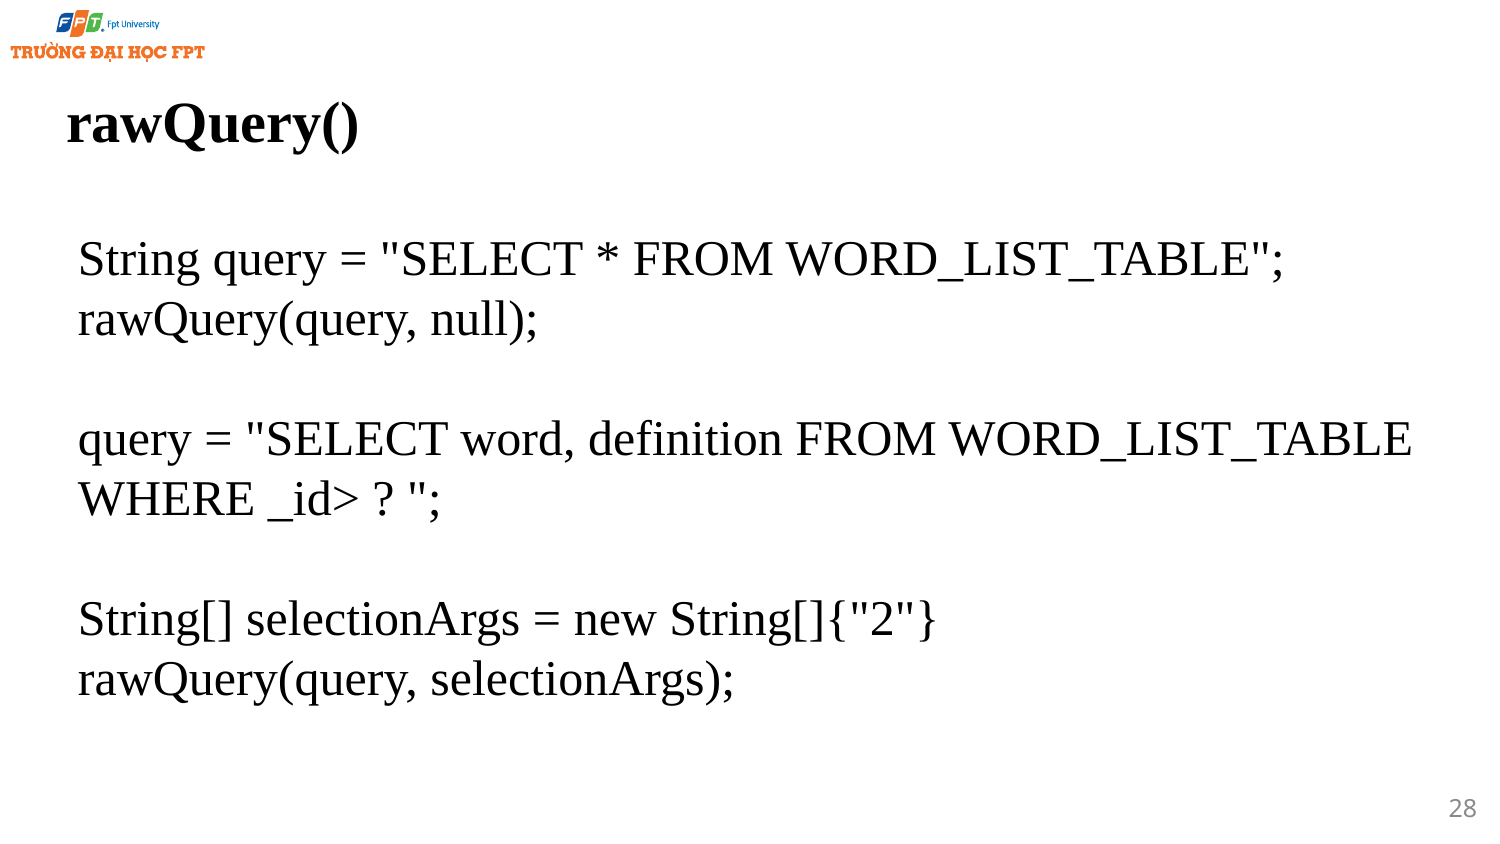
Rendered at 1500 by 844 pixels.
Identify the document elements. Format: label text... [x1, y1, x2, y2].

slide_number 28 [1402, 777, 1493, 842]
text_box String query = "SELECT * FROM WORD_LIST_TABLE"; rawQuery(query, null); query = "SELECT word, definition FROM WORD_LIST_TABLE WHERE _id> ? "; String[] selectionArgs = new String[]{"2"} rawQuery(query, selectionArgs); [63, 210, 1488, 731]
title rawQuery() [51, 69, 1449, 164]
